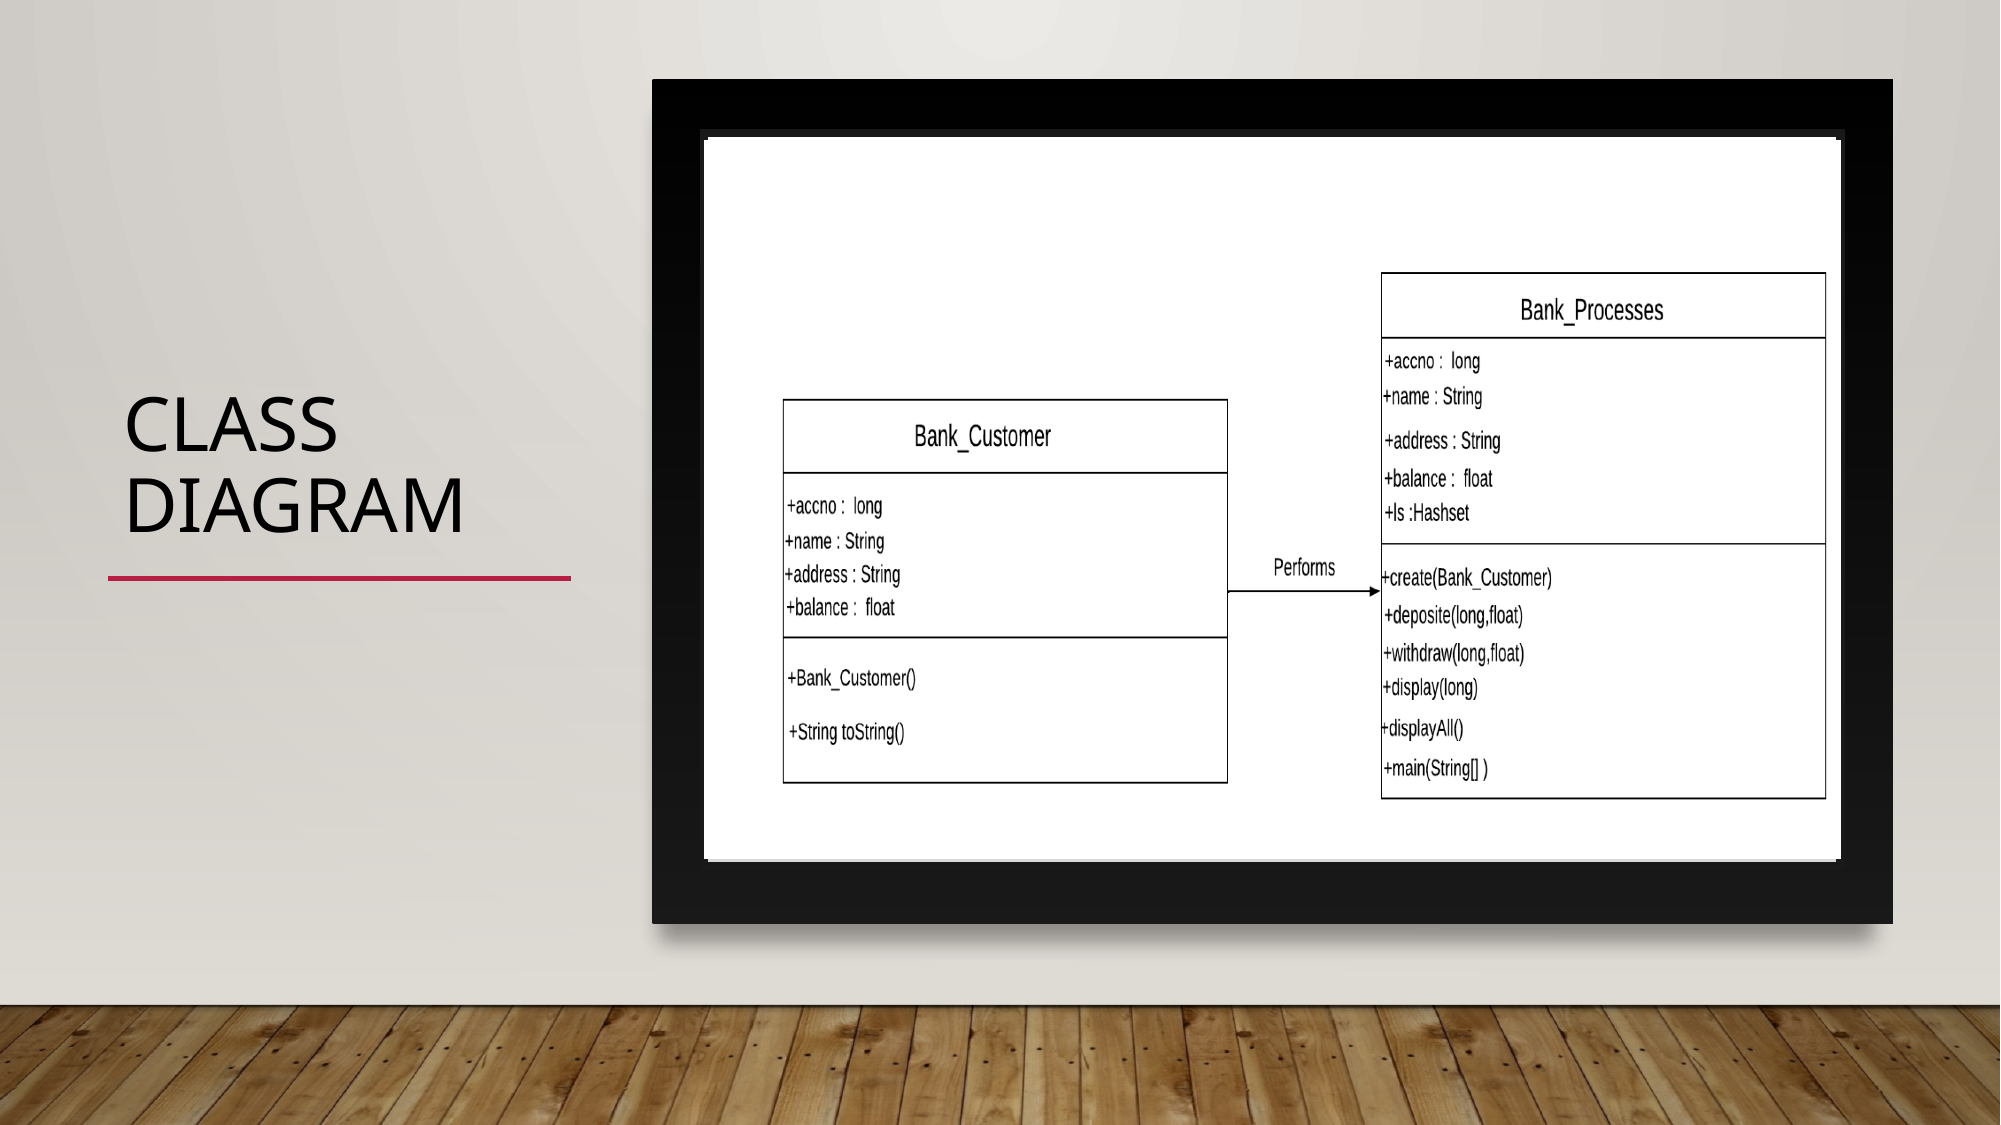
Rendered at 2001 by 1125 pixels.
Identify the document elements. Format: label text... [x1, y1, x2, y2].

title Class diagram [108, 241, 572, 549]
text_box [0, 330, 2000, 1004]
picture [0, 1006, 2000, 1125]
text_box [652, 78, 1894, 924]
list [703, 139, 1841, 860]
text_box [0, 0, 2000, 330]
